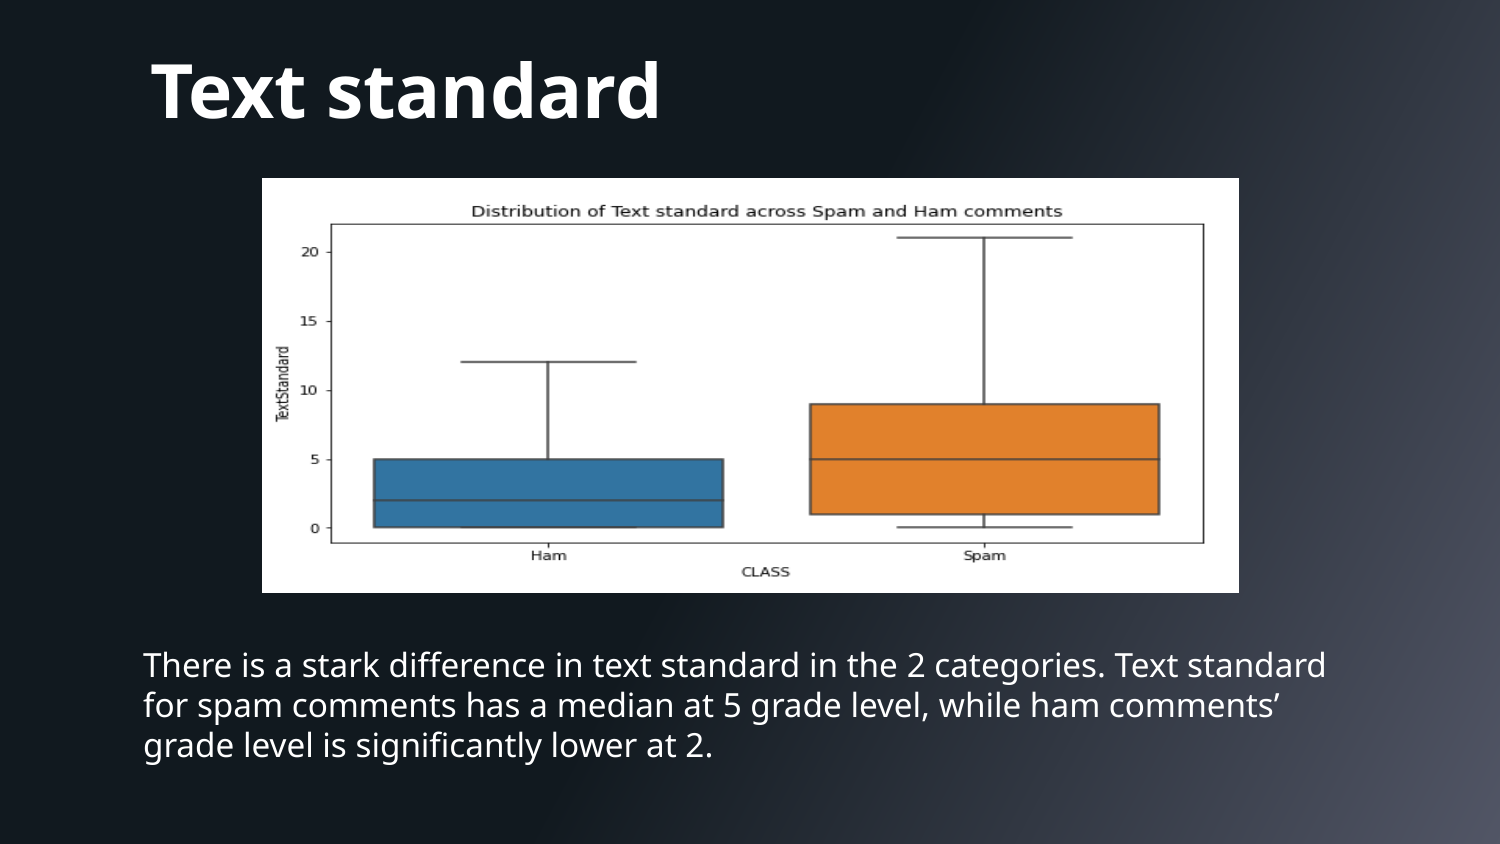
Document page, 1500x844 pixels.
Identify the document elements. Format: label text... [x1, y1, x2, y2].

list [262, 177, 1240, 594]
title Text standard [150, 0, 1260, 135]
text_box There is a stark difference in text standard in the 2 categories. Text standard for spam comments has a median at 5 grade level, while ham comments’ grade level is significantly lower at 2. [128, 636, 1391, 842]
